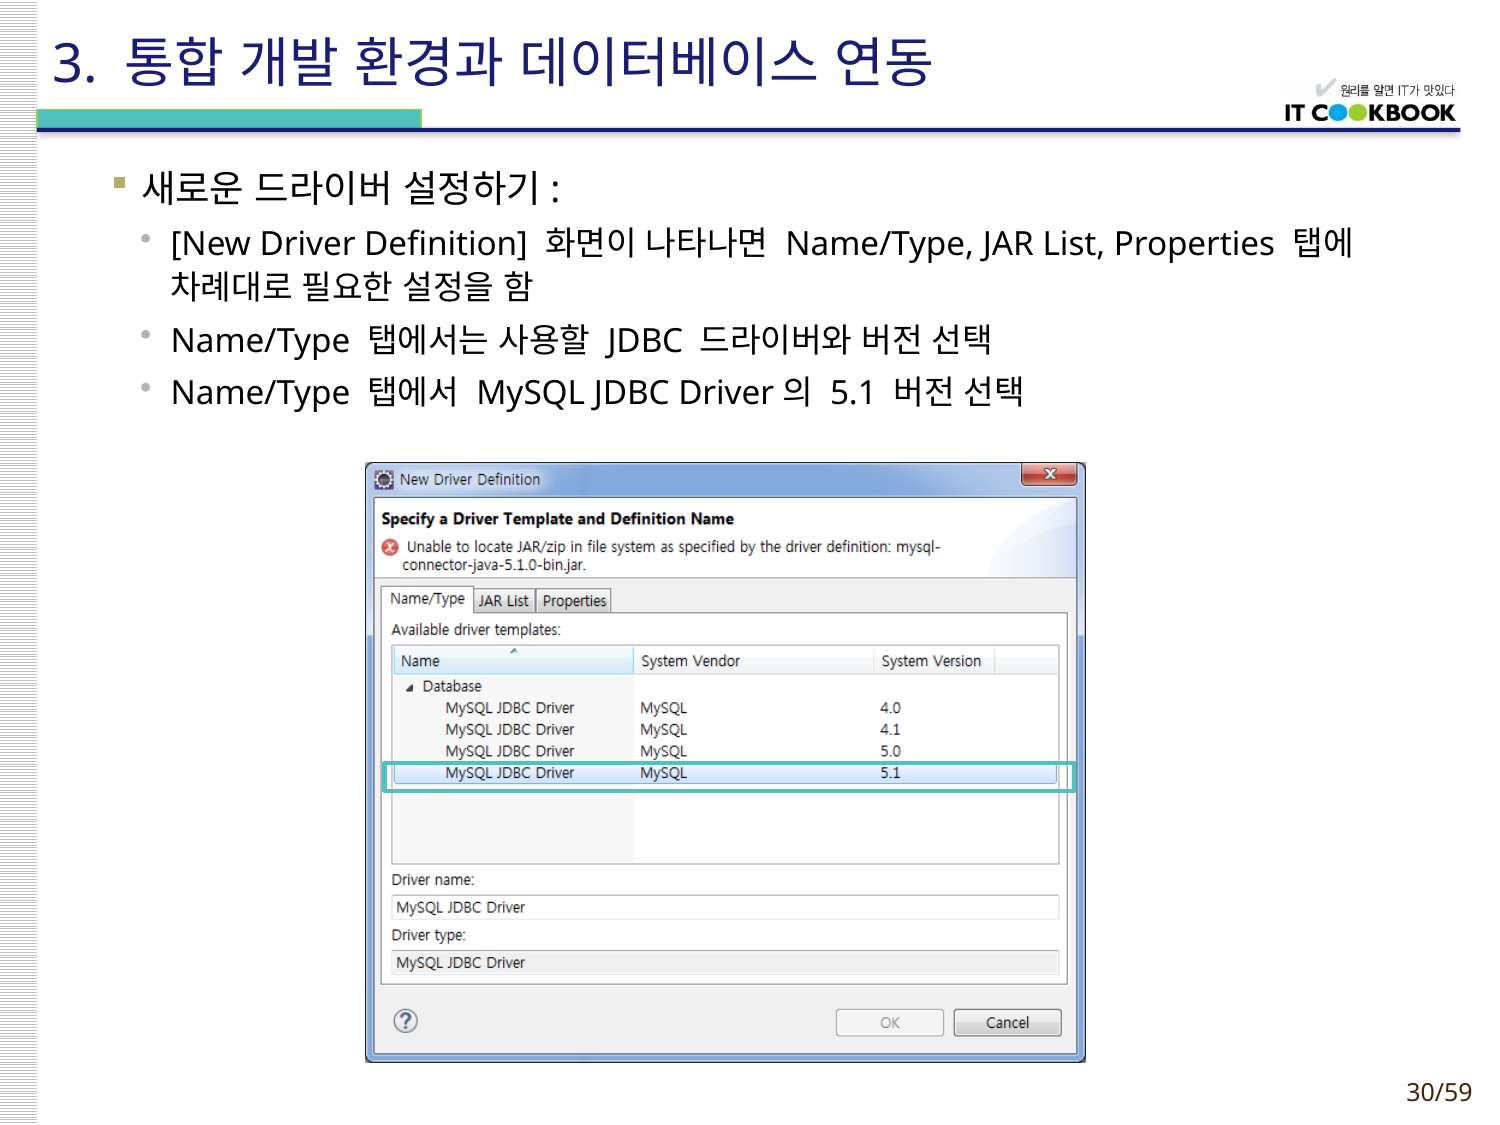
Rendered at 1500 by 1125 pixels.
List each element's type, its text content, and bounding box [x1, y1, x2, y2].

picture [364, 462, 1086, 1064]
picture [1281, 75, 1459, 123]
list 새로운 드라이버 설정하기: [New Driver Definition] 화면이 나타나면 Name/Type, JAR List, Properties 탭에 차례대로 필요한 설정을 함 Name/Type 탭에서는 사용할 JDBC 드라이버와 버전 선택 Name/Type 탭에서 MySQL JDBC Driver의 5.1 버전 선택 [37, 152, 1463, 1091]
title 3. 통합 개발 환경과 데이터베이스 연동 [37, 13, 1278, 109]
